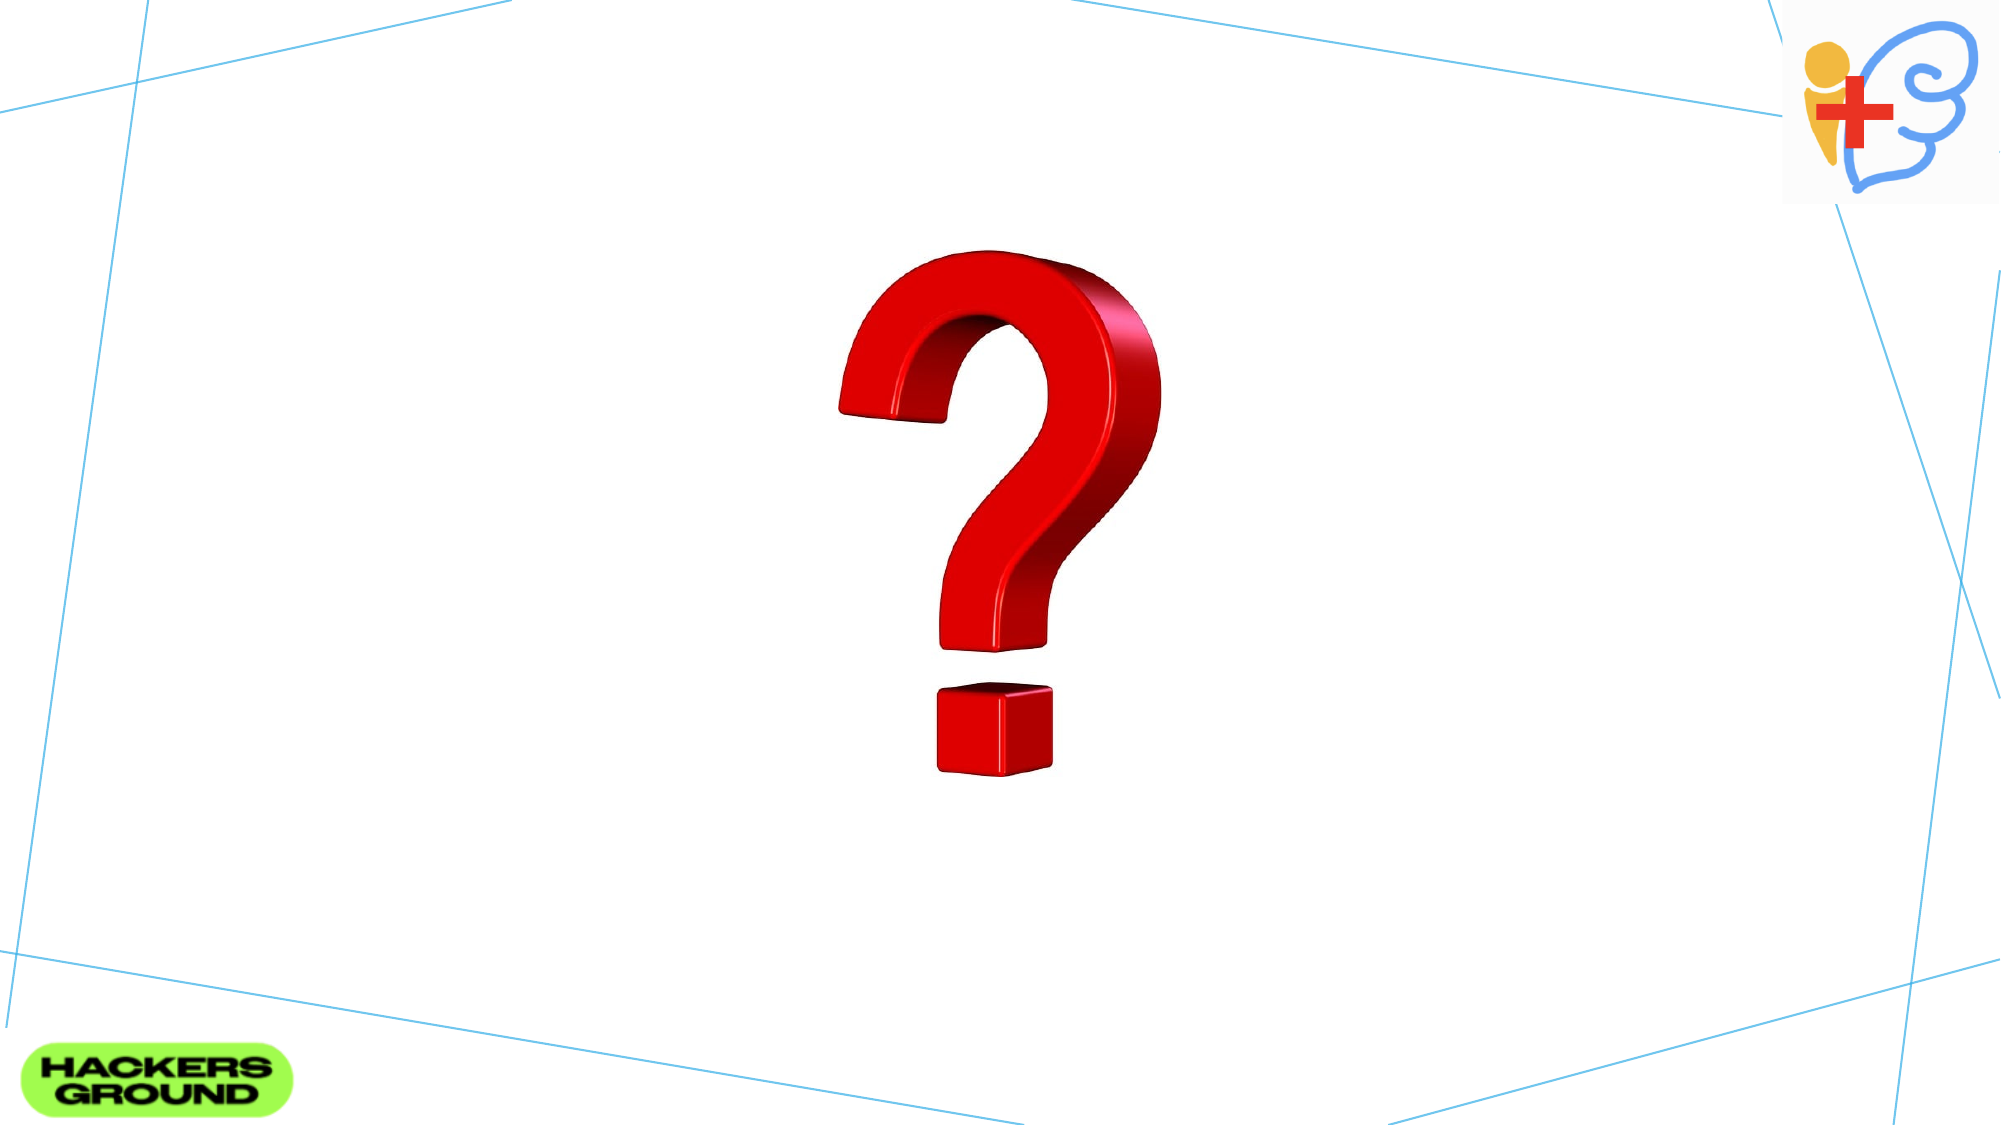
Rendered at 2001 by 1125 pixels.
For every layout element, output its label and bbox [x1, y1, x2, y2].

picture [0, 1028, 308, 1125]
picture [838, 249, 1162, 777]
picture [1782, 0, 2000, 204]
